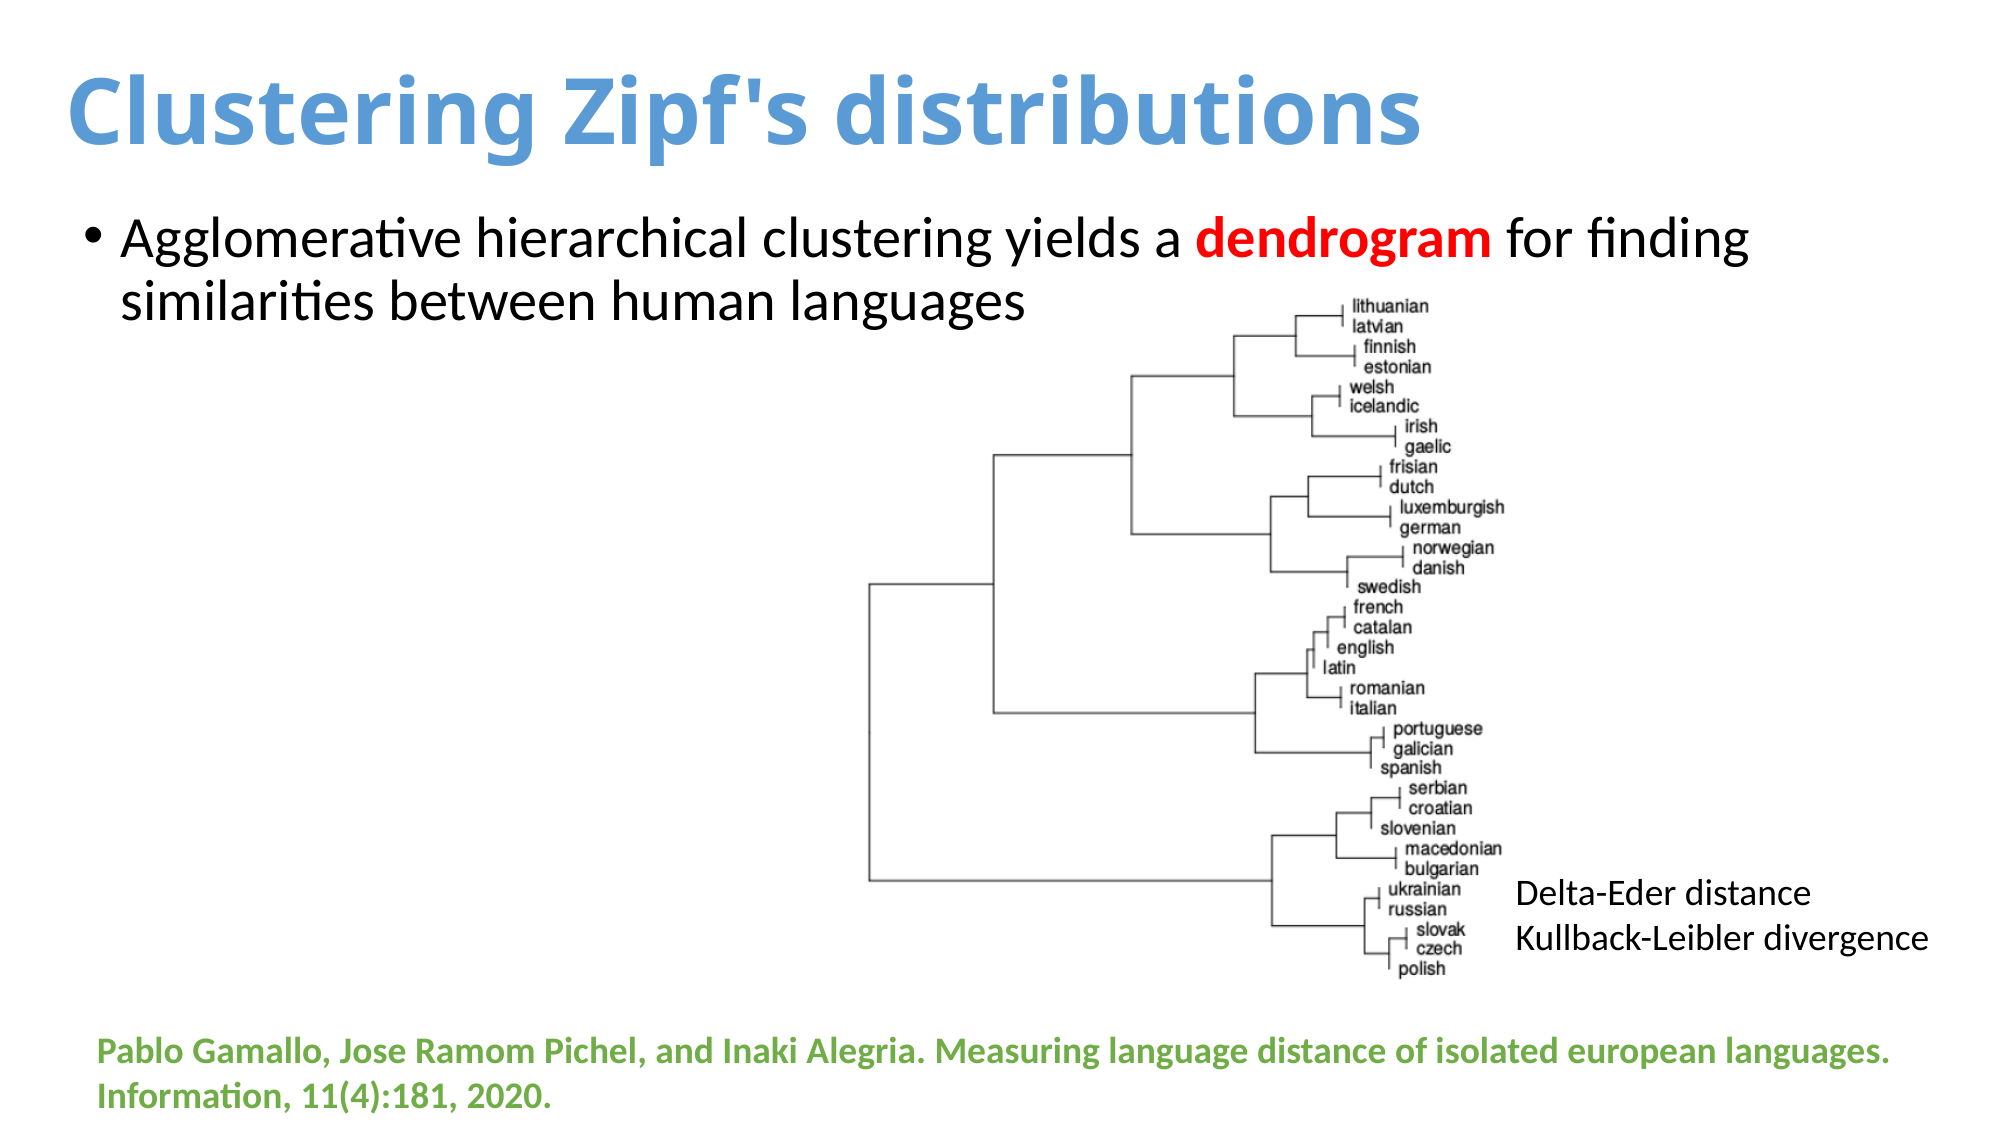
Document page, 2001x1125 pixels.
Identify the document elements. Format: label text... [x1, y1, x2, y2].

title Clustering Zipf's distributions [50, 6, 1776, 225]
text_box Pablo Gamallo, Jose Ramom Pichel, and Inaki Alegria. Measuring language distance of isolated european languages. Information, 11(4):181, 2020. [82, 1018, 2000, 1124]
list Agglomerative hierarchical clustering yields a dendrogram for finding similarities between human languages [68, 199, 1949, 914]
text_box Delta-Eder distance Kullback-Leibler divergence [1514, 860, 1945, 965]
picture [830, 276, 1514, 988]
